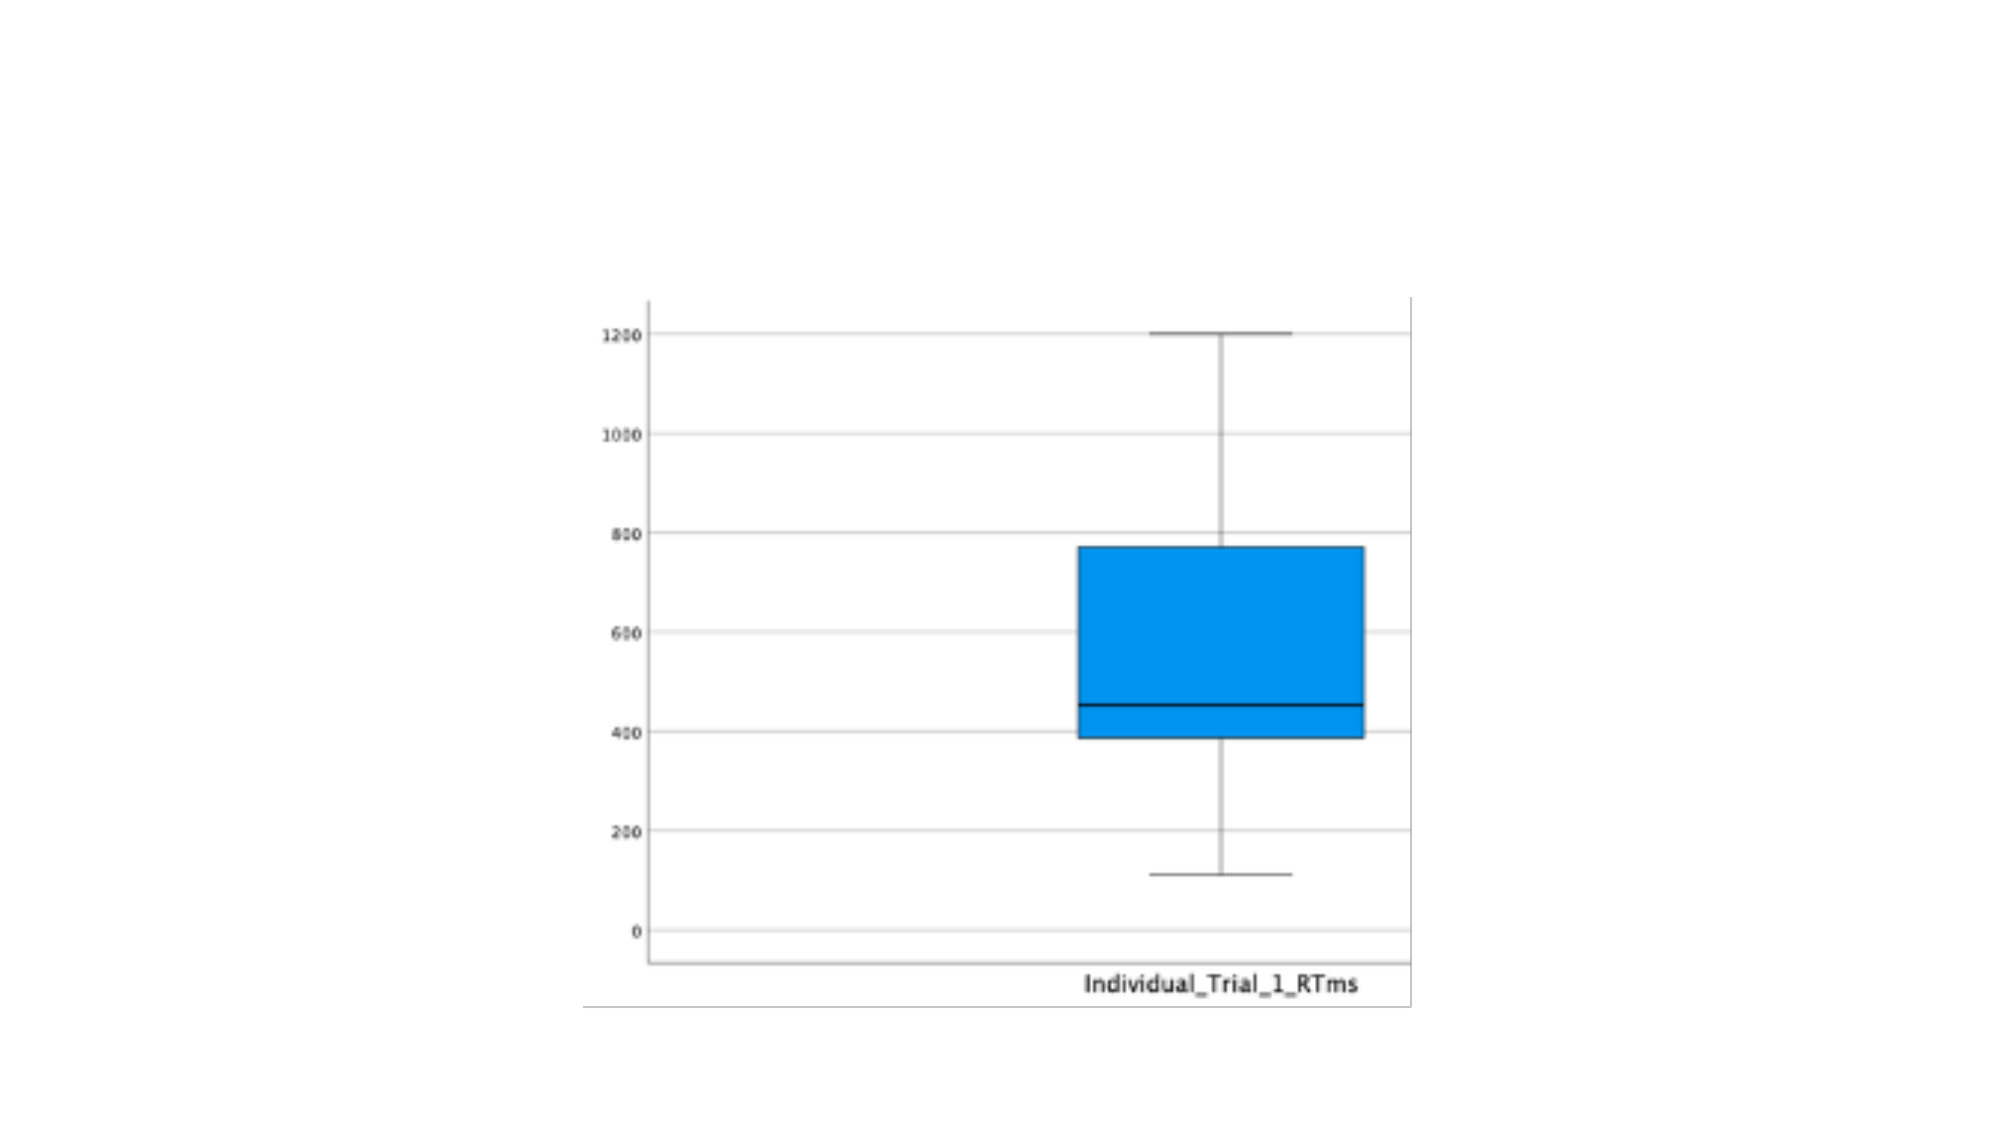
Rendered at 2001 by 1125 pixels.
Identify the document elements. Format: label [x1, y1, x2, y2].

picture [583, 297, 1415, 1011]
